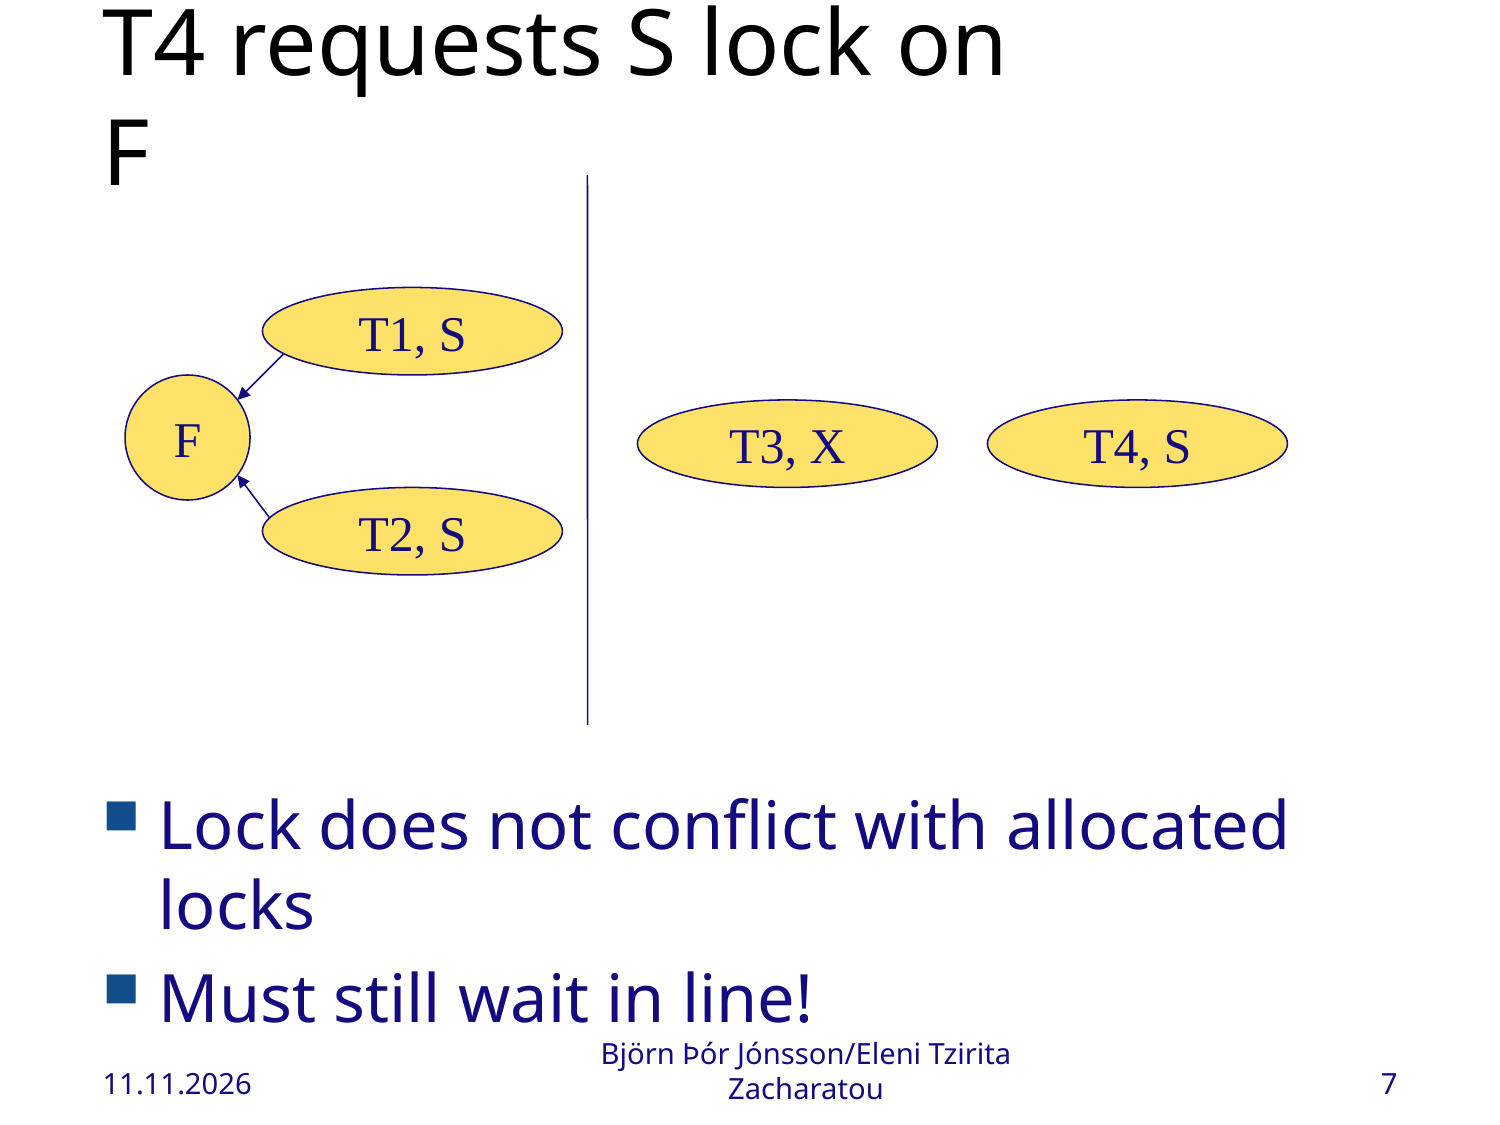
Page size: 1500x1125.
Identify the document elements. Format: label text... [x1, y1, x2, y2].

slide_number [87, 1037, 401, 1113]
text_box T3, X [637, 399, 938, 488]
list Lock does not conflict with allocated locks Must still wait in line! [87, 774, 1413, 1025]
text_box [237, 354, 284, 400]
footer Björn Þór Jónsson/Eleni Tzirita Zacharatou [512, 1037, 1101, 1113]
text_box [237, 475, 270, 518]
text_box T1, S [262, 287, 563, 375]
title T4 requests S lock on F [87, 0, 1088, 188]
text_box T4, S [987, 399, 1288, 488]
text_box F [125, 375, 251, 501]
slide_number 7 [1101, 1037, 1413, 1113]
text_box T2, S [262, 487, 563, 575]
